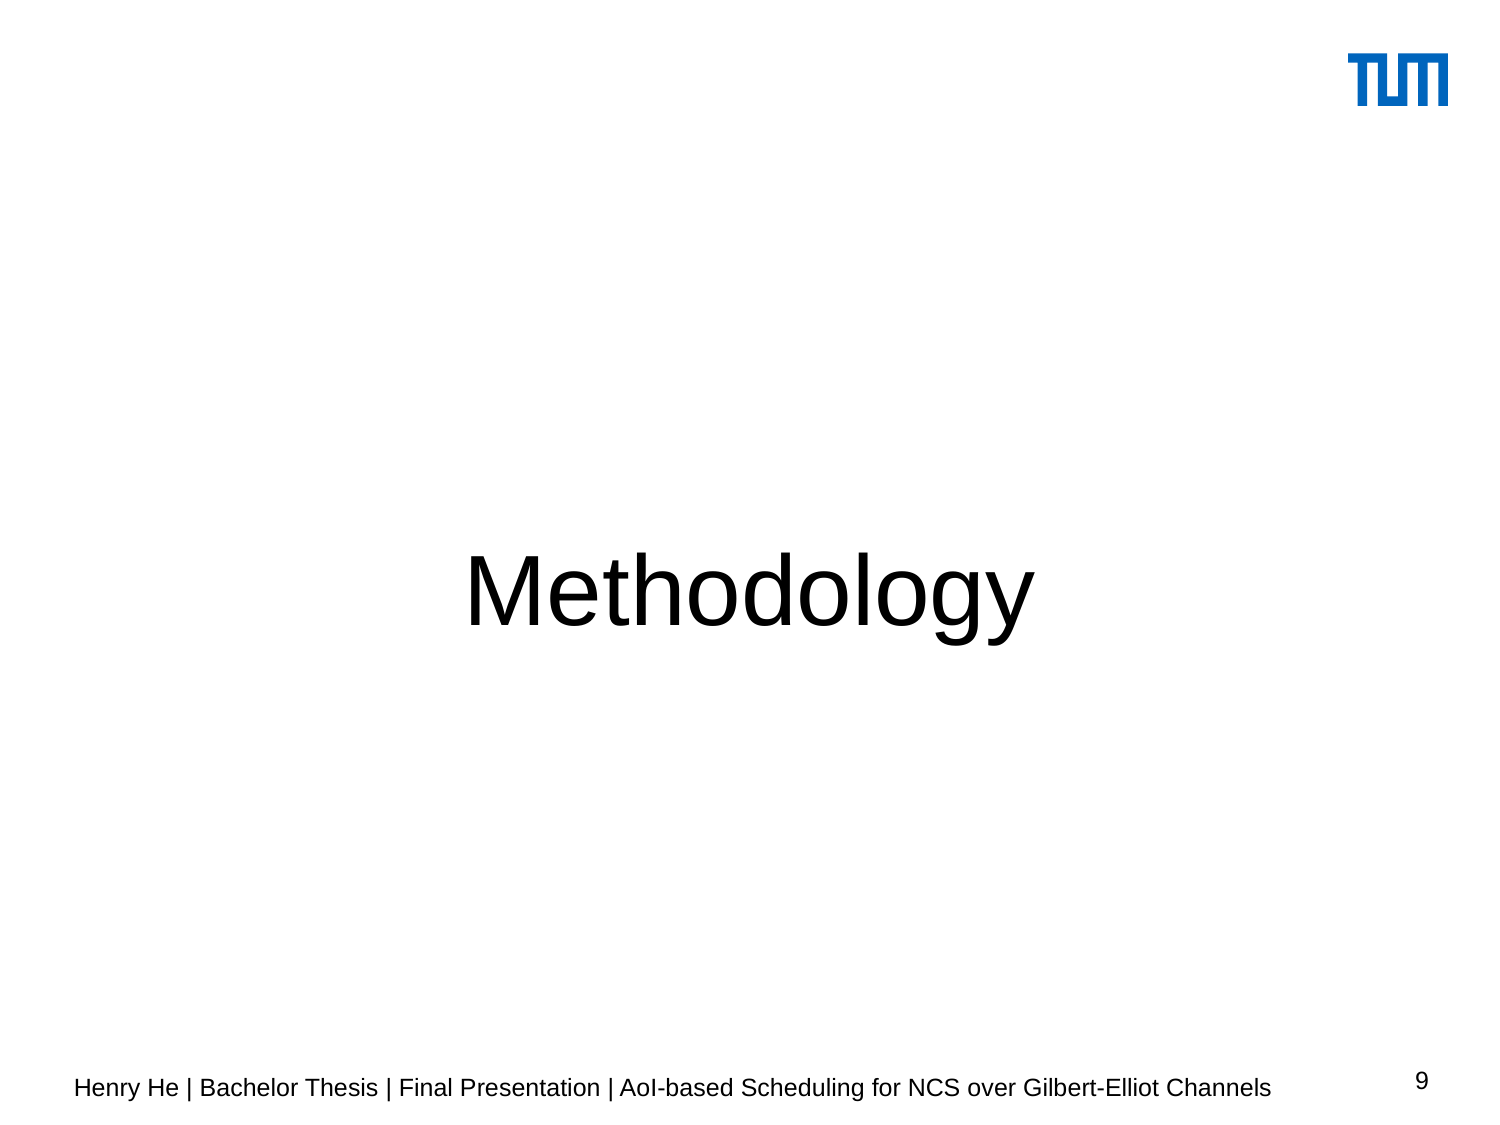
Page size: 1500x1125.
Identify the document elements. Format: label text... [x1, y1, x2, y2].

slide_number 9 [1351, 1056, 1444, 1116]
list Methodology [58, 207, 1441, 1029]
